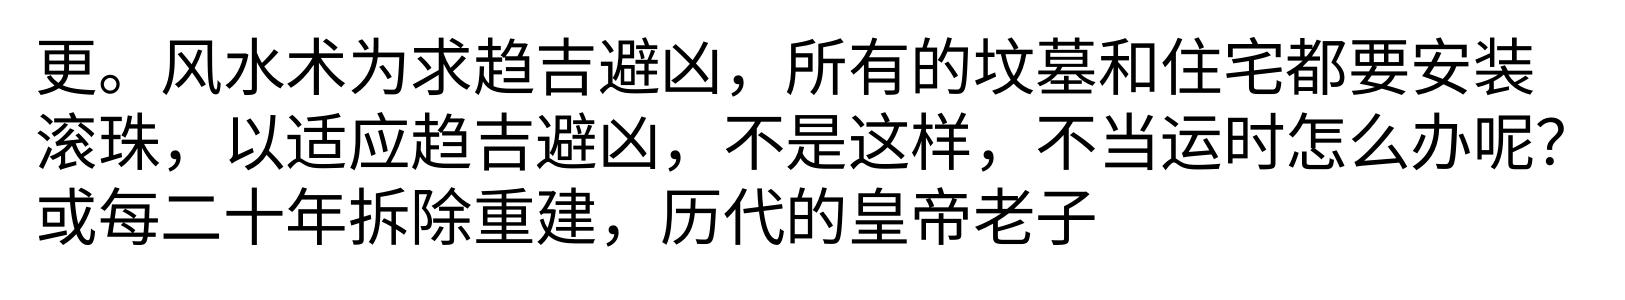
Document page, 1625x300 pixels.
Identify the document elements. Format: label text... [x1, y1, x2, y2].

text_box 更。风水术为求趋吉避凶，所有的坟墓和住宅都要安装滚珠，以适应趋吉避凶，不是这样，不当运时怎么办呢？或每二十年拆除重建，历代的皇帝老子 [20, 20, 1604, 261]
